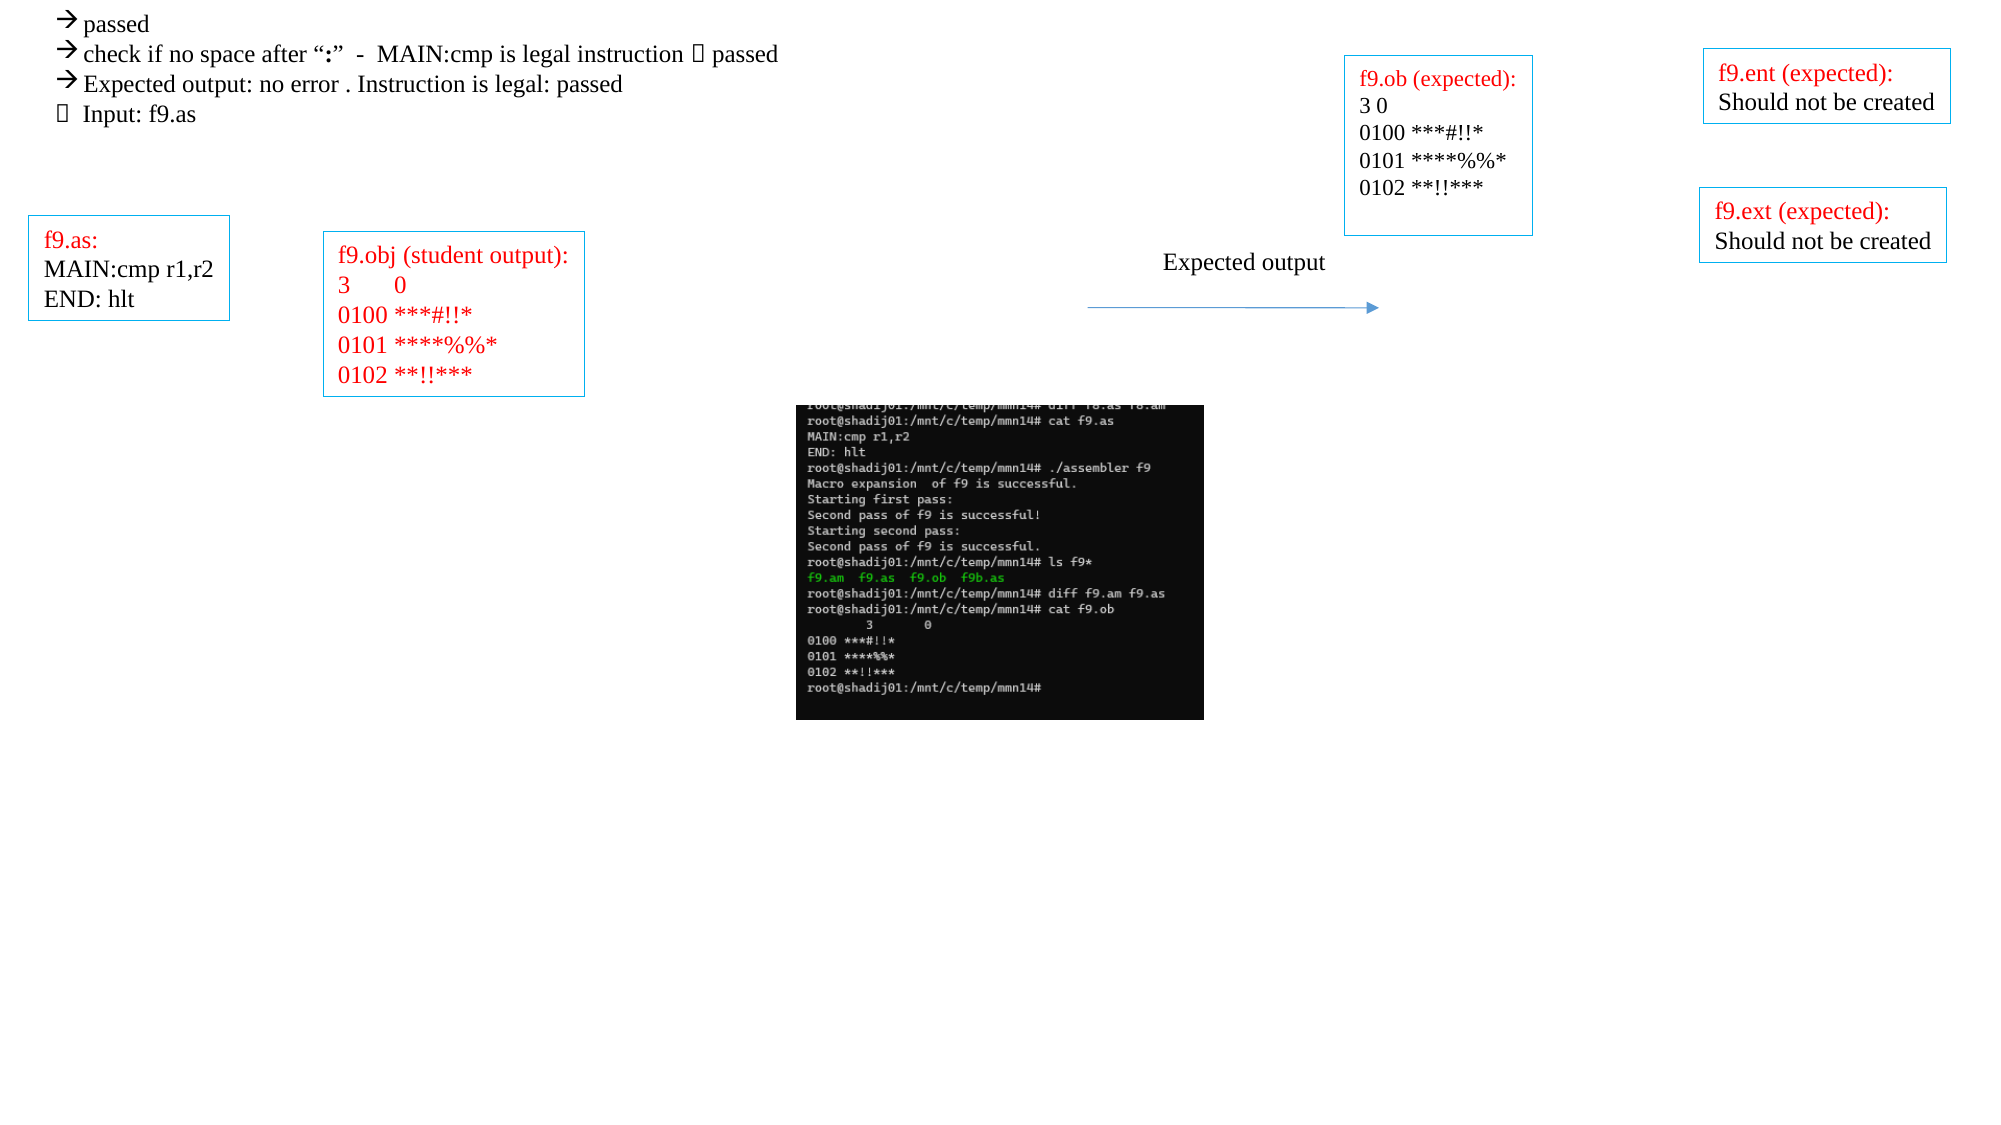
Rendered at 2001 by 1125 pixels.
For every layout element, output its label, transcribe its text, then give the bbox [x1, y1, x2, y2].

text_box f9.obj (student output): 3 0 0100 ***#!!* 0101 ****%%* 0102 **!!*** [323, 231, 585, 397]
text_box f9.ent (expected): Should not be created [1703, 48, 1951, 124]
text_box f9.ext (expected): Should not be created [1699, 187, 1947, 263]
text_box Expected output [1148, 237, 1341, 283]
text_box passed check if no space after “:” - MAIN:cmp is legal instruction  passed Expected output: no error . Instruction is legal: passed  Input: f9.as [40, 0, 794, 135]
picture [796, 405, 1204, 720]
text_box f9.as: MAIN:cmp r1,r2 END: hlt [28, 215, 230, 321]
text_box f9.ob (expected): 3 0 0100 ***#!!* 0101 ****%%* 0102 **!!*** [1344, 55, 1533, 236]
